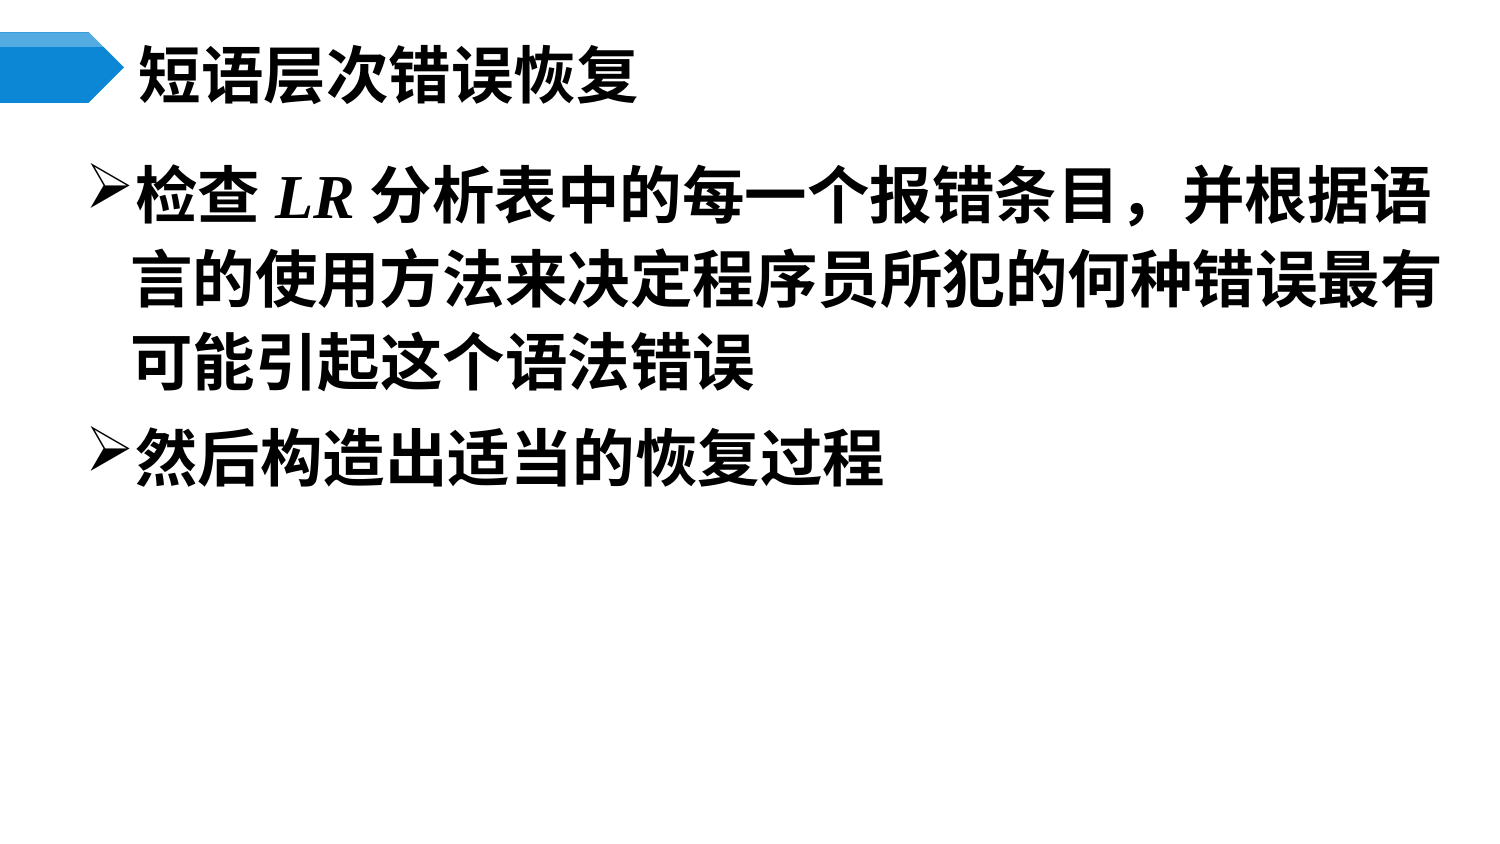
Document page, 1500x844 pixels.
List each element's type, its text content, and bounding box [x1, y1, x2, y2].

text_box 检查LR分析表中的每一个报错条目，并根据语言的使用方法来决定程序员所犯的何种错误最有可能引起这个语法错误 然后构造出适当的恢复过程 [70, 140, 1477, 502]
title 短语层次错误恢复 [123, 43, 1425, 103]
